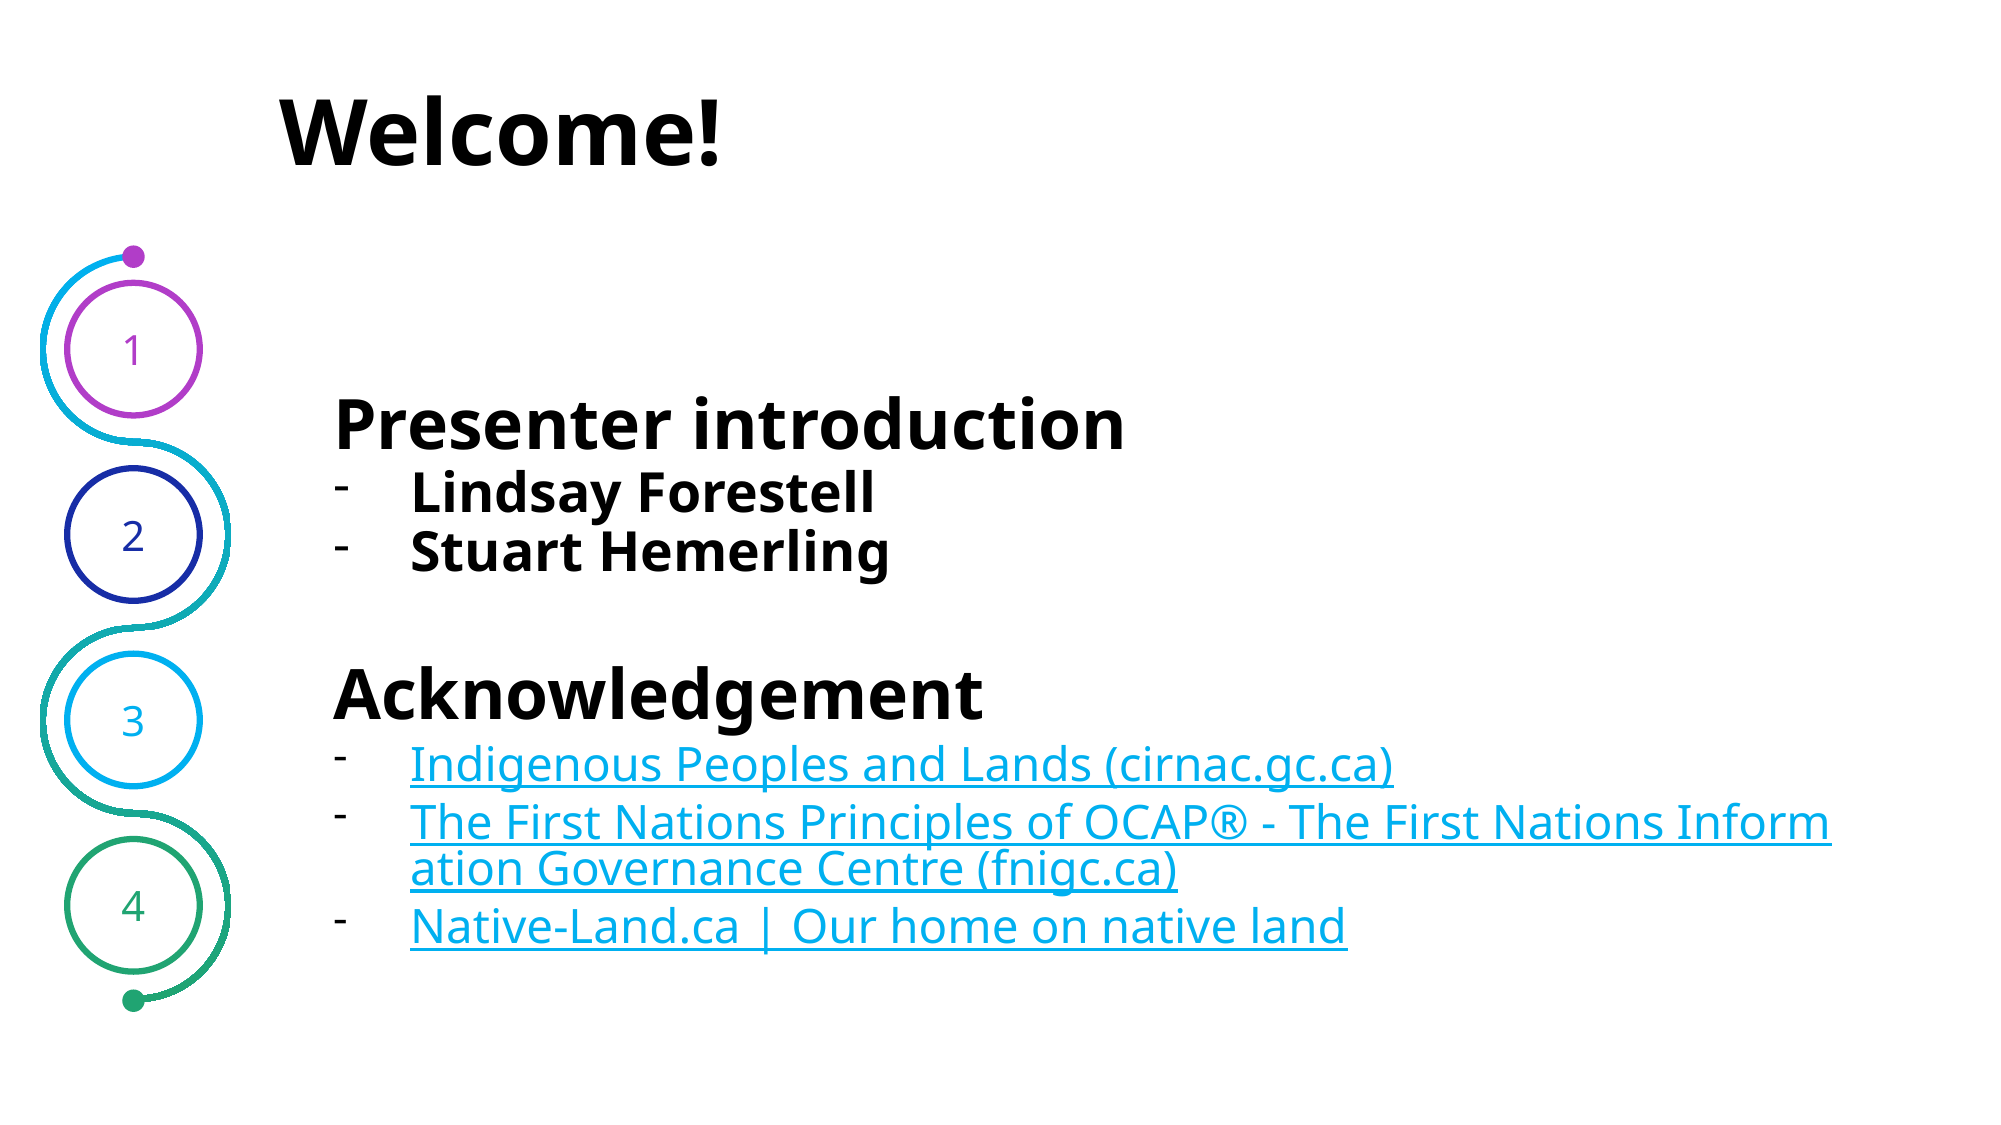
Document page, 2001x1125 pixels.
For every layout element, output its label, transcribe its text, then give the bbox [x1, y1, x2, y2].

text_box 1 [66, 281, 201, 417]
text_box Welcome! [264, 27, 1813, 245]
text_box [121, 988, 146, 1014]
text_box 3 [66, 652, 201, 788]
text_box 4 [66, 837, 201, 973]
text_box 2 [66, 467, 201, 602]
text_box Presenter introduction Lindsay Forestell Stuart Hemerling Acknowledgement Indigenous Peoples and Lands (cirnac.gc.ca) The First Nations Principles of OCAP® - The First Nations Information Governance Centre (fnigc.ca) Native-Land.ca | Our home on native land [318, 222, 1867, 923]
text_box [121, 244, 146, 269]
text_box [38, 253, 233, 1003]
